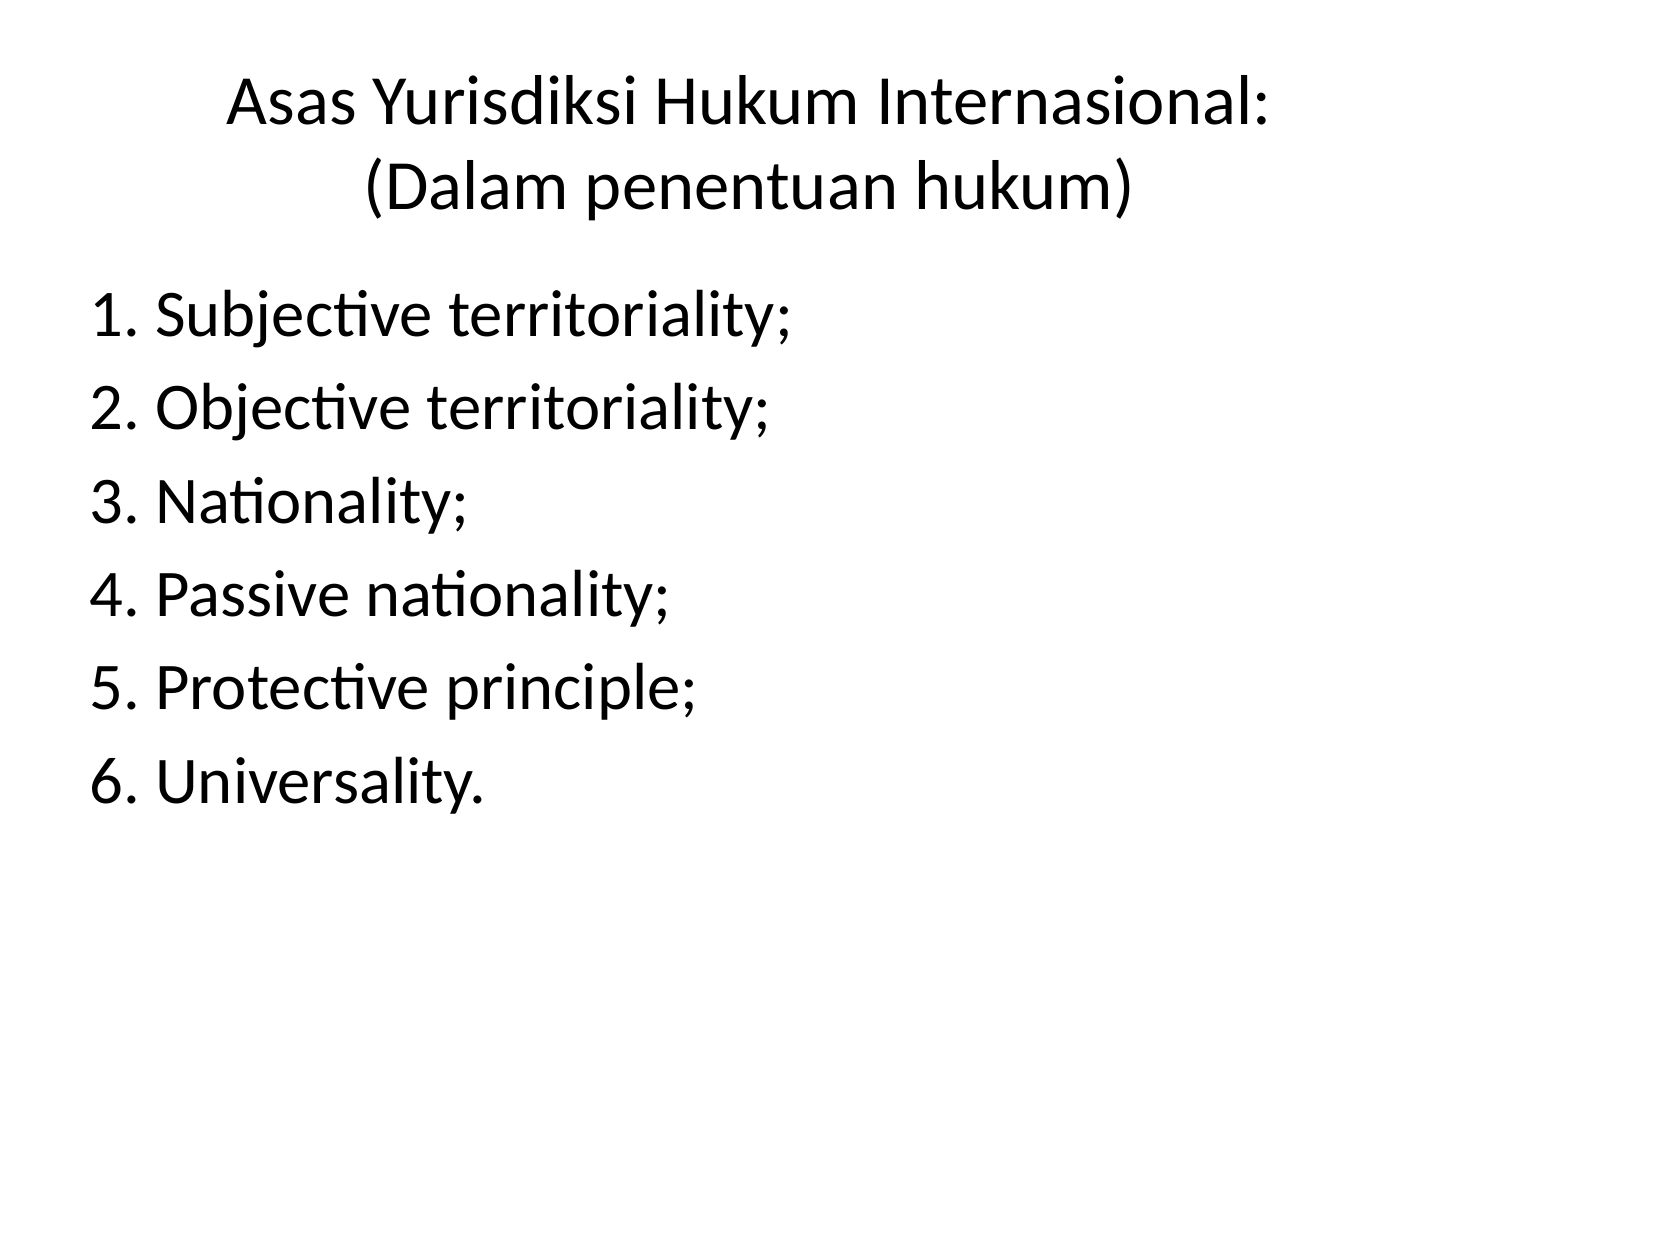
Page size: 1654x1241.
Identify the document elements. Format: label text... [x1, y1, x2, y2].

text_box 1. Subjective territoriality; 2. Objective territoriality; 3. Nationality; 4. Passive nationality; 5. Protective principle; 6. Universality. [75, 262, 1425, 1005]
text_box Asas Yurisdiksi Hukum Internasional: (Dalam penentuan hukum) [75, 45, 1425, 233]
